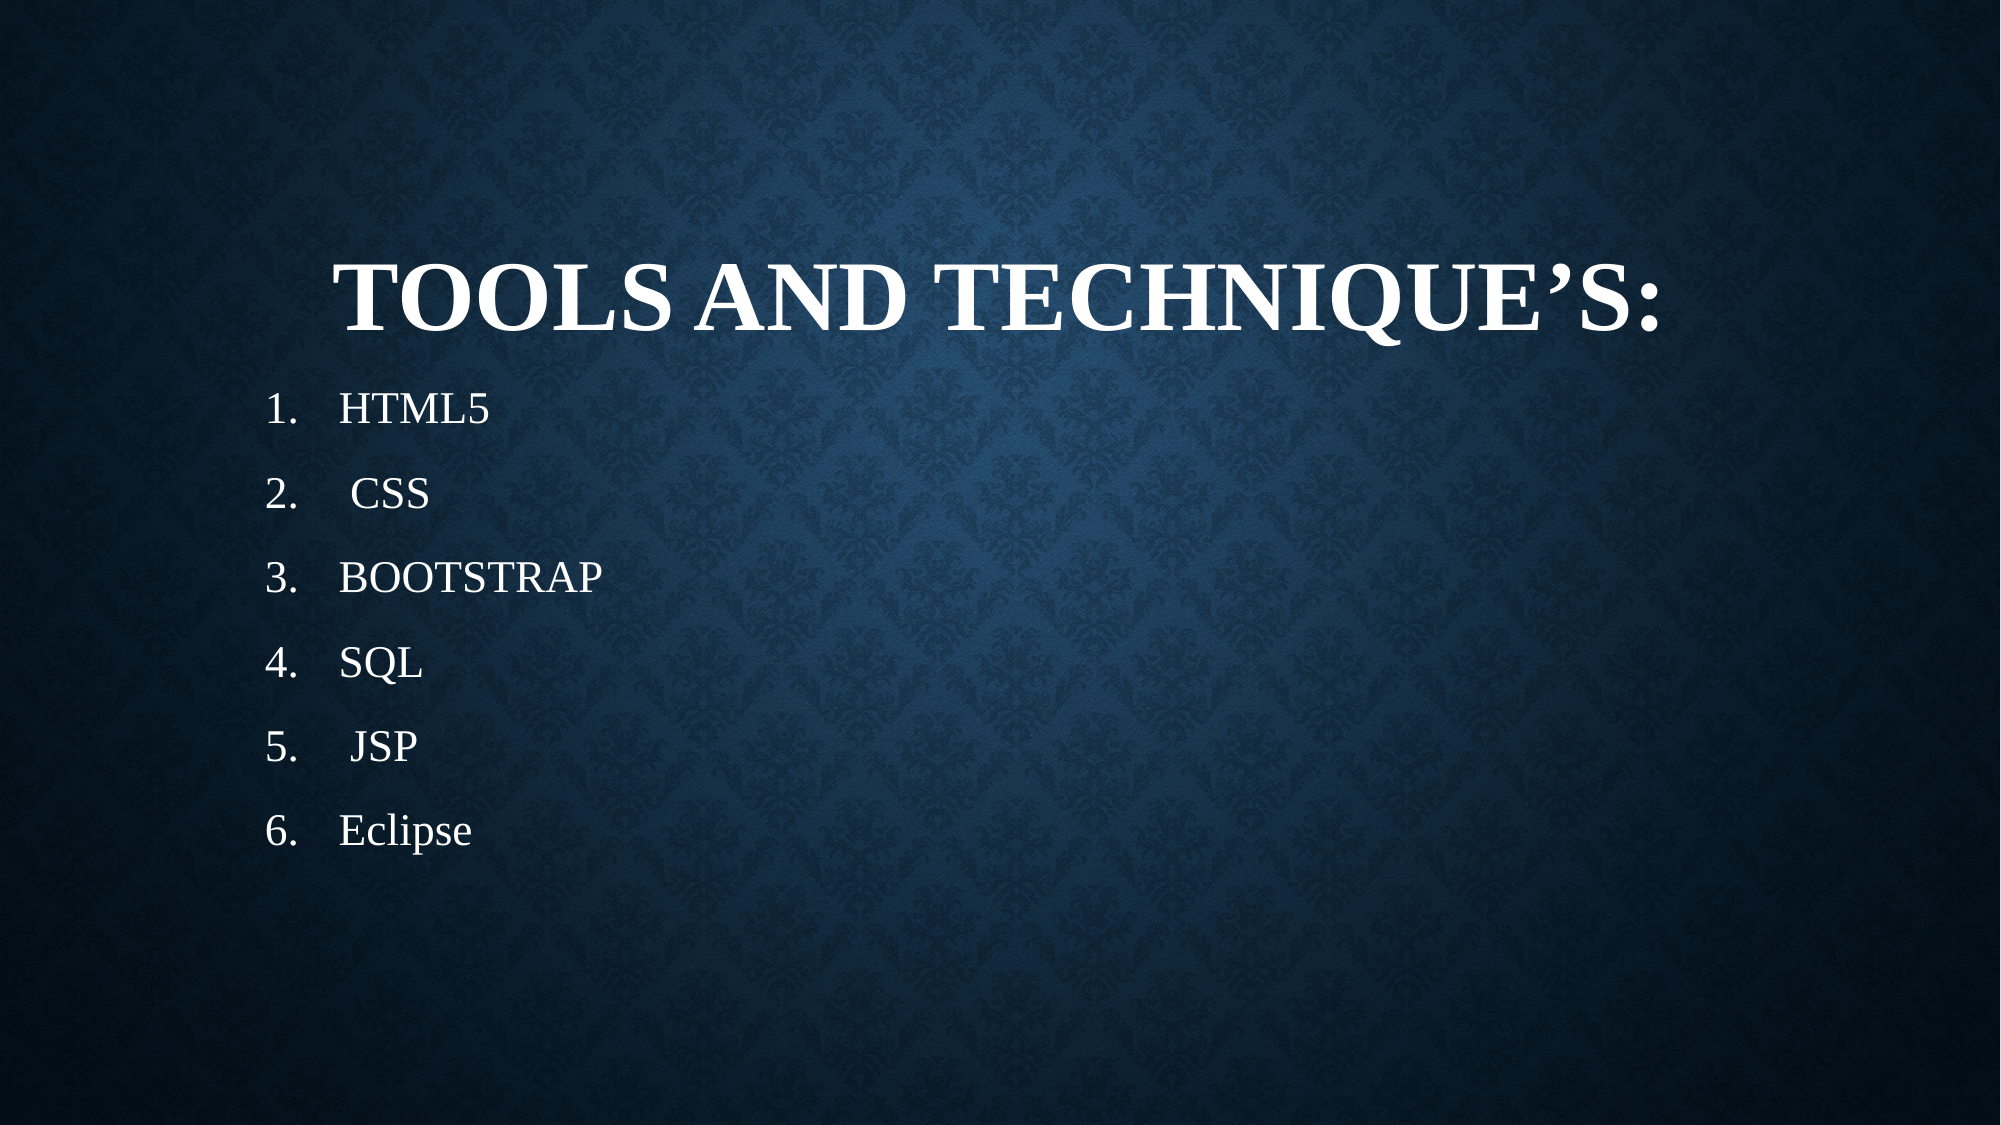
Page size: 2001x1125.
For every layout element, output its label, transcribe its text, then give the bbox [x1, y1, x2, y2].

subtitle HTML5 CSS BOOTSTRAP SQL JSP Eclipse [249, 360, 1750, 863]
title Tools and technique’s: [249, 184, 1750, 360]
